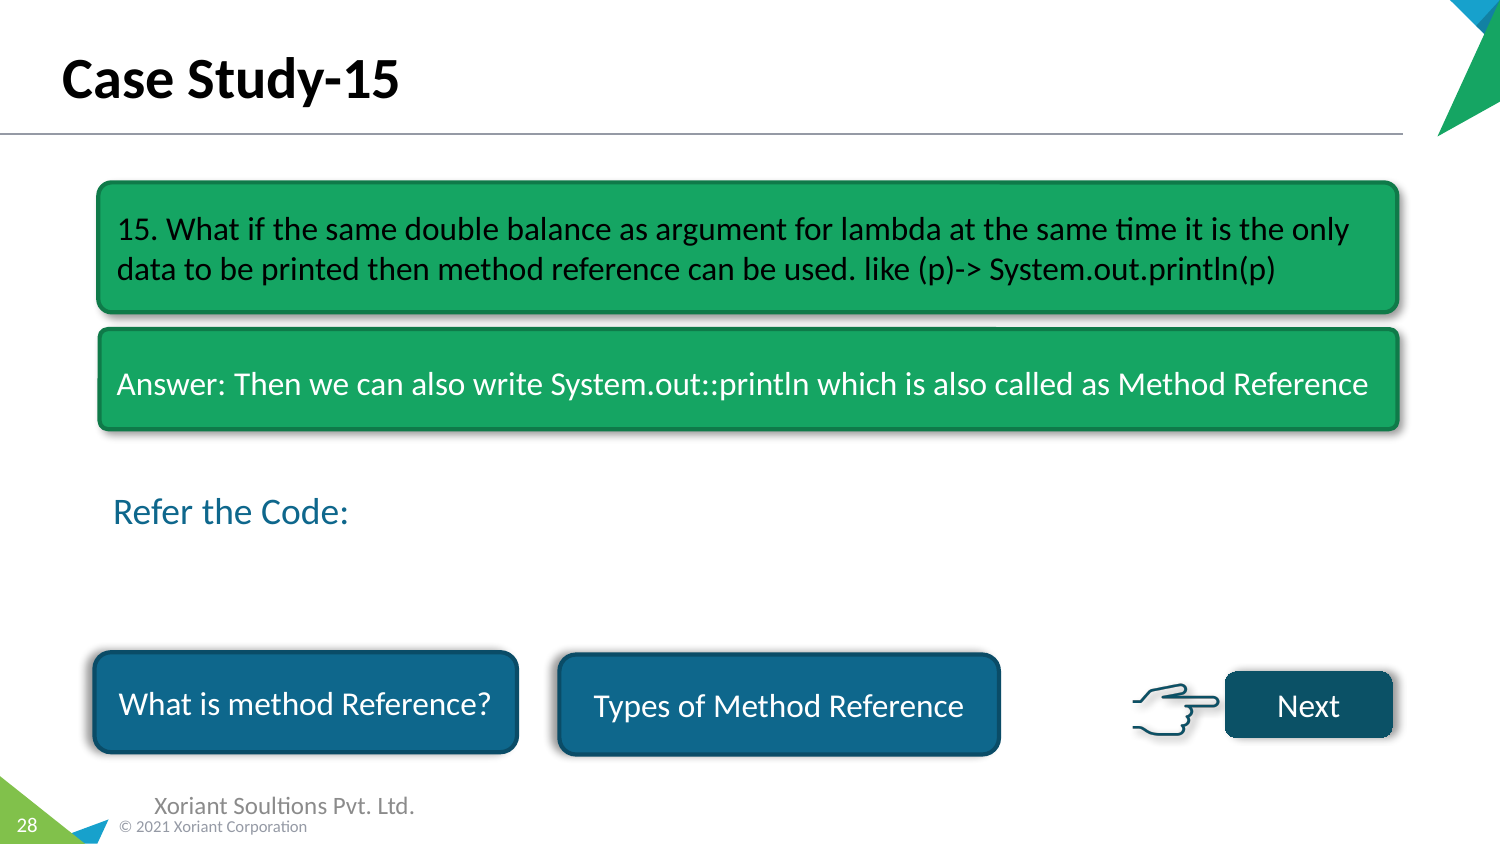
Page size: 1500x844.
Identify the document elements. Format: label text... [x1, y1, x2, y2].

text_box Refer the Code: [98, 479, 849, 540]
text_box What is method Reference? [92, 650, 520, 755]
title Case Study-15 [47, 9, 1398, 118]
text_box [1127, 666, 1393, 752]
footer Xoriant Soultions Pvt. Ltd. [0, 781, 571, 827]
text_box Answer: Then we can also write System.out::println which is also called as Method Reference [97, 326, 1400, 432]
text_box Types of Method Reference [557, 652, 1002, 757]
text_box 15. What if the same double balance as argument for lambda at the same time it is the only data to be printed then method reference can be used. like (p)-> System.out.println(p) [96, 180, 1400, 315]
